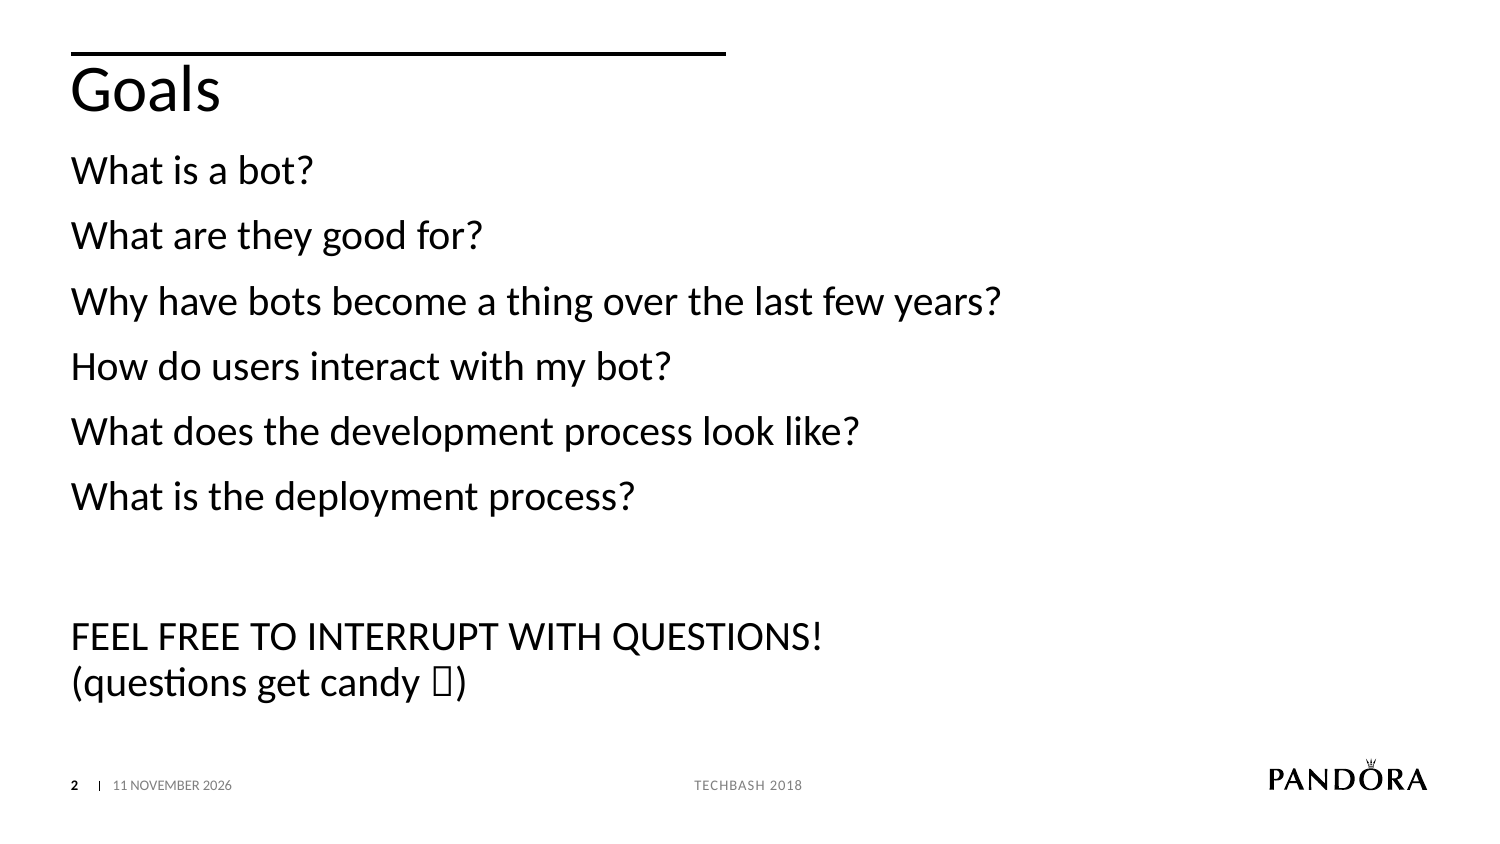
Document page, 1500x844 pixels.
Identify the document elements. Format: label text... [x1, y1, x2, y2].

footer Techbash 2018 [462, 776, 1034, 794]
list What is a bot? What are they good for? Why have bots become a thing over the last few years? How do users interact with my bot? What does the development process look like? What is the deployment process? FEEL FREE TO INTERRUPT WITH QUESTIONS! (questions get candy ) [70, 147, 1430, 718]
slide_number 2 [70, 776, 104, 794]
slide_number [112, 776, 349, 794]
title Goals [70, 53, 1270, 145]
